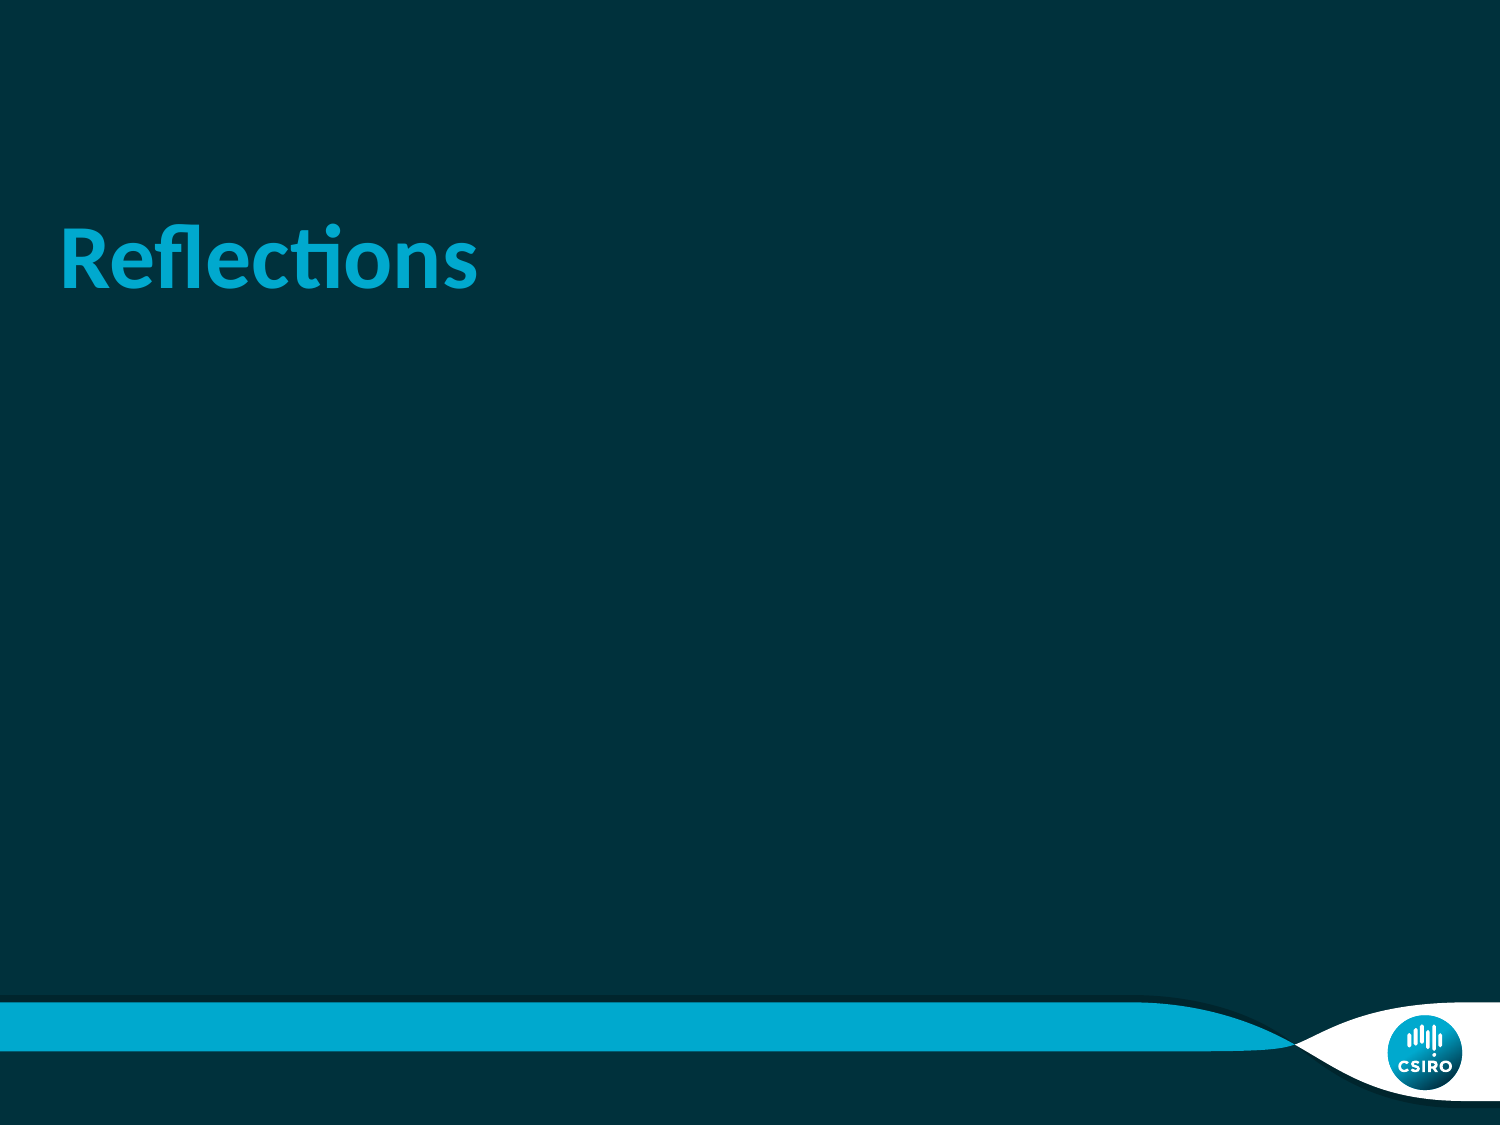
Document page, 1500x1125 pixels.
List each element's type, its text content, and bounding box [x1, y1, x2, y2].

list Reflections [59, 209, 1286, 958]
